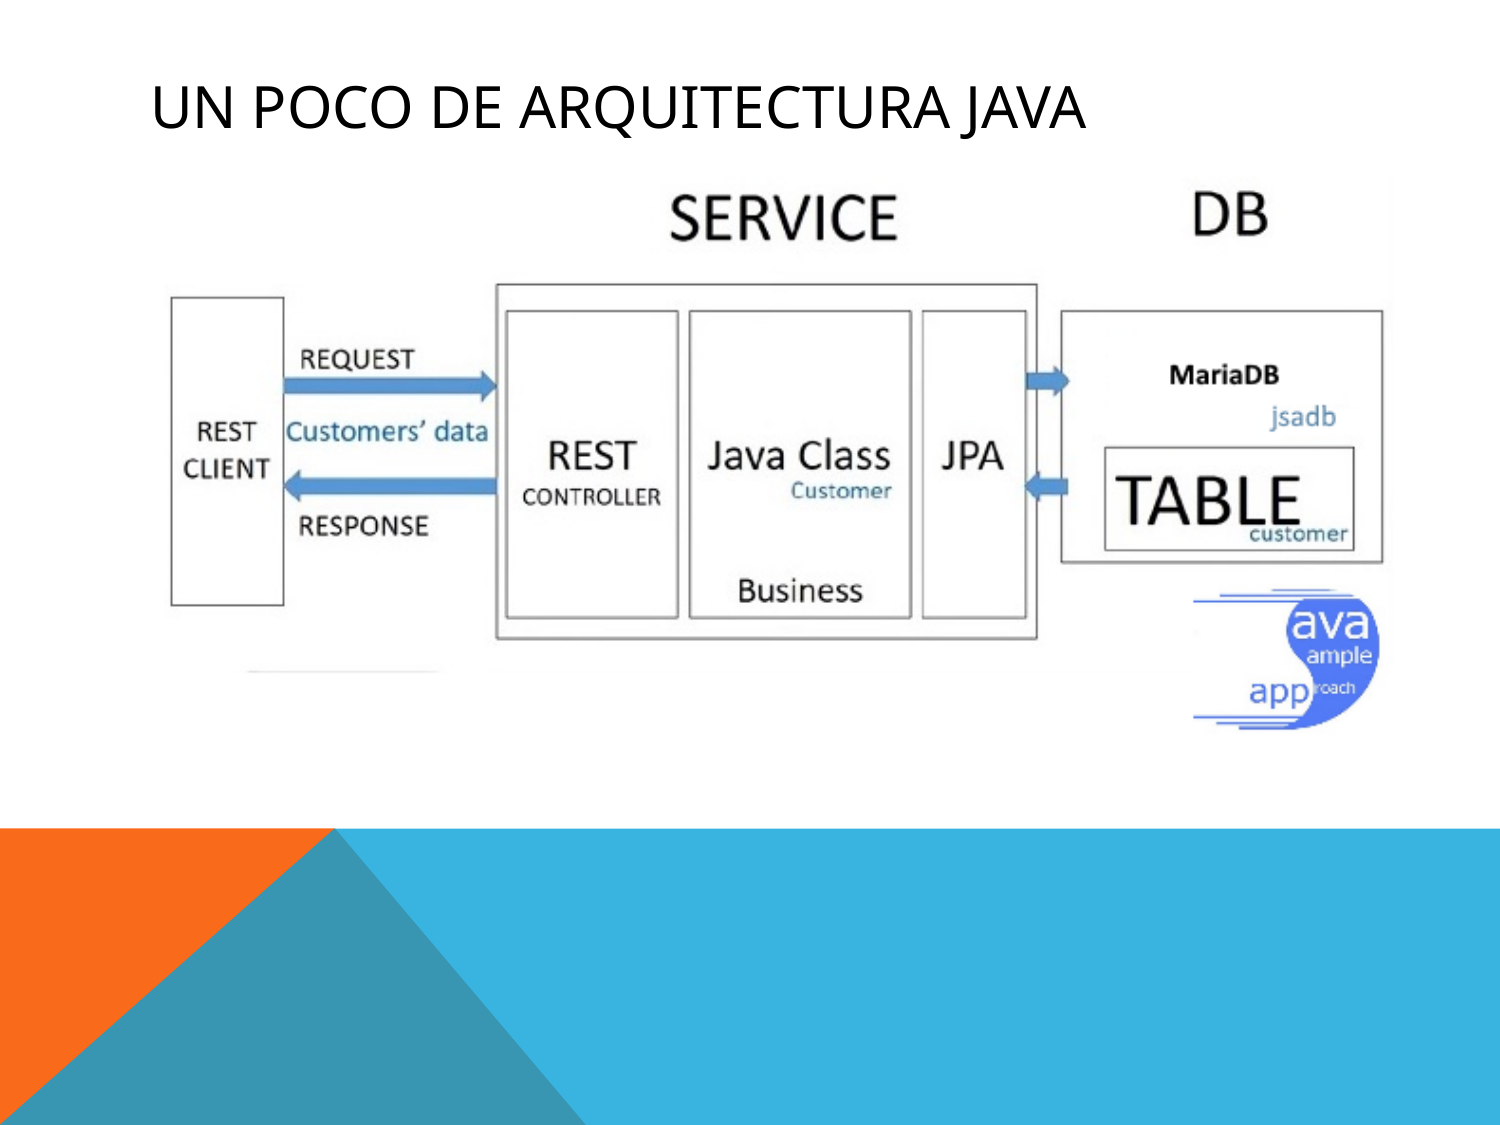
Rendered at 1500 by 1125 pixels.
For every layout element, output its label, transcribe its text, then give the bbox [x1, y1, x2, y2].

title Un poco de arquitectura java [135, 60, 1369, 150]
picture [135, 152, 1412, 751]
